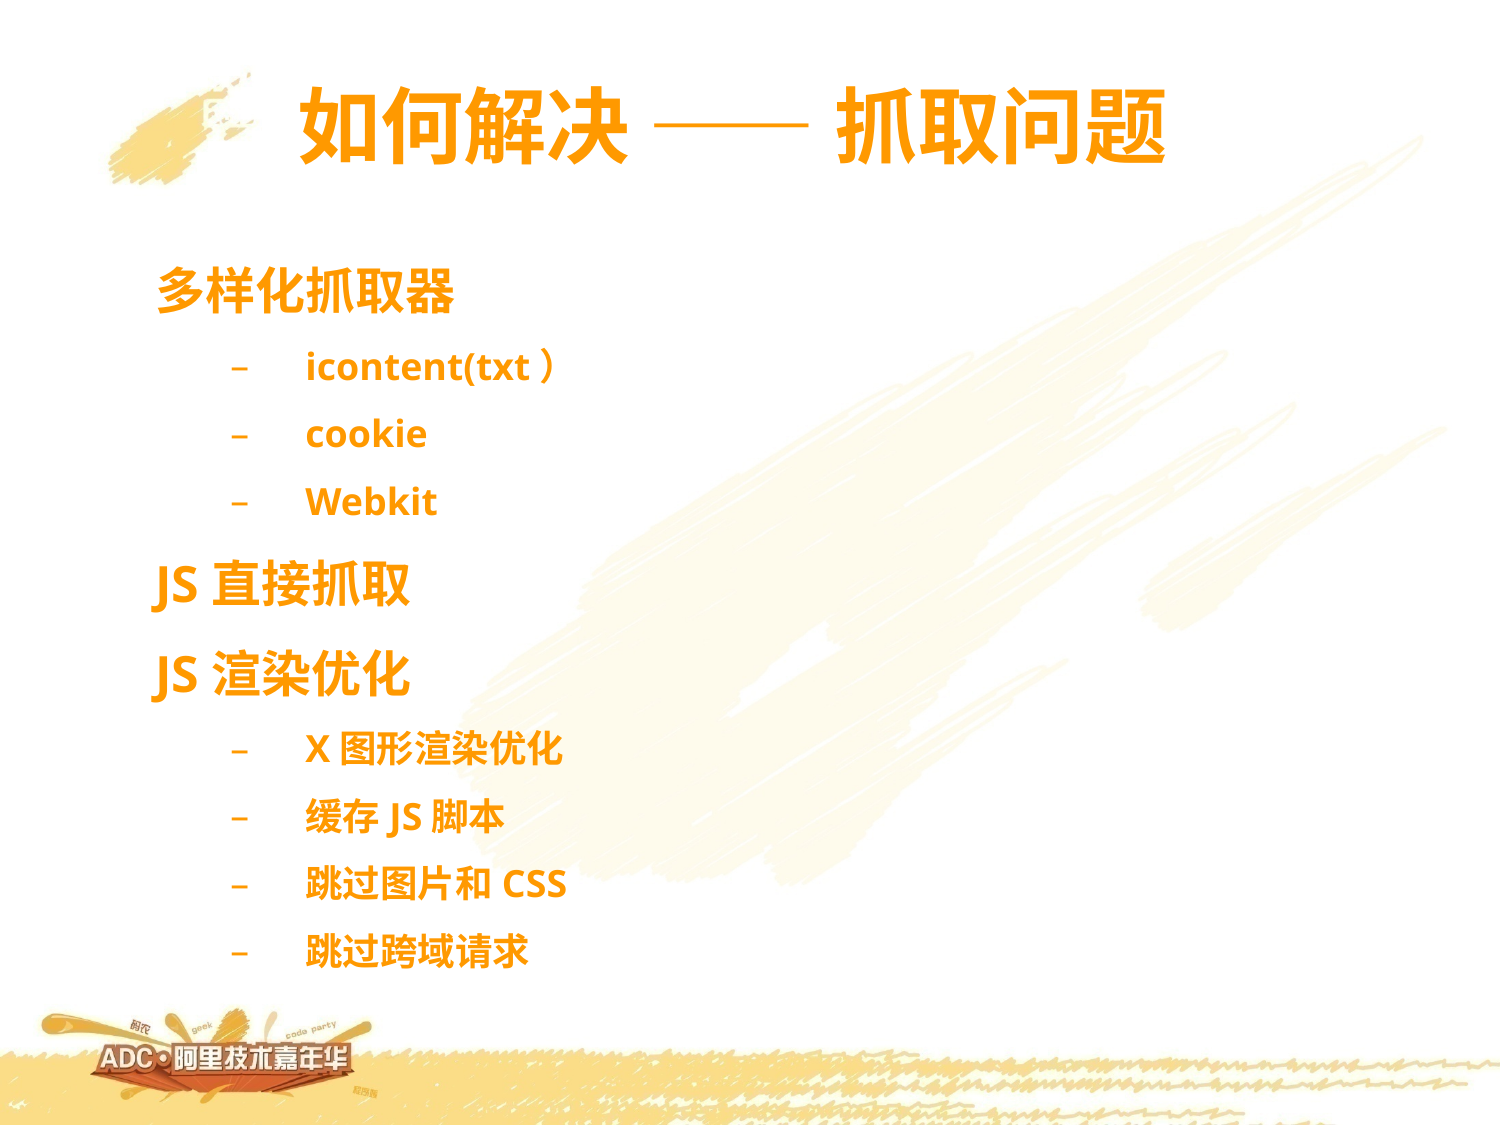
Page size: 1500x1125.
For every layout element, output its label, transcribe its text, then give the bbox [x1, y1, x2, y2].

text_box 多样化抓取器 icontent(txt） cookie Webkit JS直接抓取 JS渲染优化 X图形渲染优化 缓存JS脚本 跳过图片和CSS 跳过跨域请求 [140, 222, 1418, 980]
picture [0, 0, 1500, 1125]
text_box 如何解决 —— 抓取问题 [182, 66, 1282, 182]
